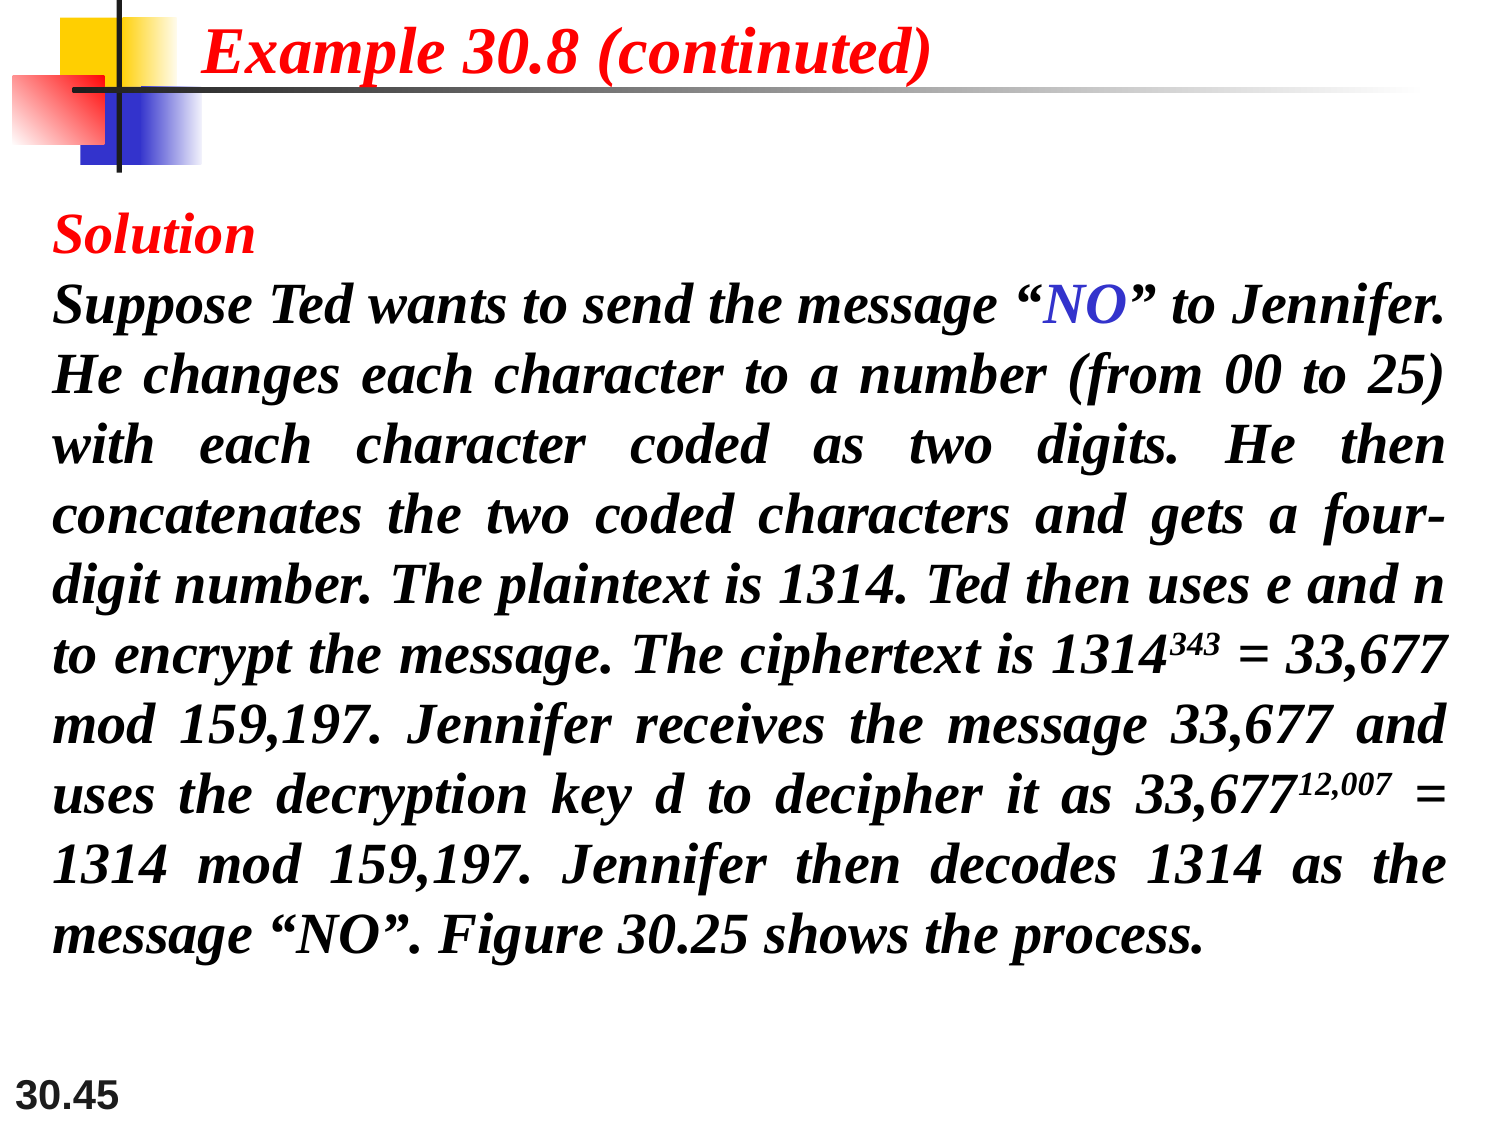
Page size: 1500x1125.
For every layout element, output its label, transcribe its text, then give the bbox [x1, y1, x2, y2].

text_box [72, 87, 186, 93]
text_box [116, 93, 122, 173]
slide_number 30.45 [0, 1050, 313, 1125]
text_box [80, 93, 116, 165]
text_box [122, 17, 177, 86]
text_box [116, 0, 122, 87]
text_box [122, 93, 141, 165]
text_box [12, 75, 105, 145]
text_box Example 30.8 (continuted) [186, 0, 950, 95]
text_box Solution Suppose Ted wants to send the message “NO” to Jennifer. He changes each character to a number (from 00 to 25) with each character coded as two digits. He then concatenates the two coded characters and gets a four-digit number. The plaintext is 1314. Ted then uses e and n to encrypt the message. The ciphertext is 1314343 = 33,677 mod 159,197. Jennifer receives the message 33,677 and uses the decryption key d to decipher it as 33,67712,007 = 1314 mod 159,197. Jennifer then decodes 1314 as the message “NO”. Figure 30.25 shows the process. [37, 187, 1463, 972]
text_box [60, 17, 116, 86]
text_box [141, 93, 202, 165]
text_box [950, 87, 1423, 93]
